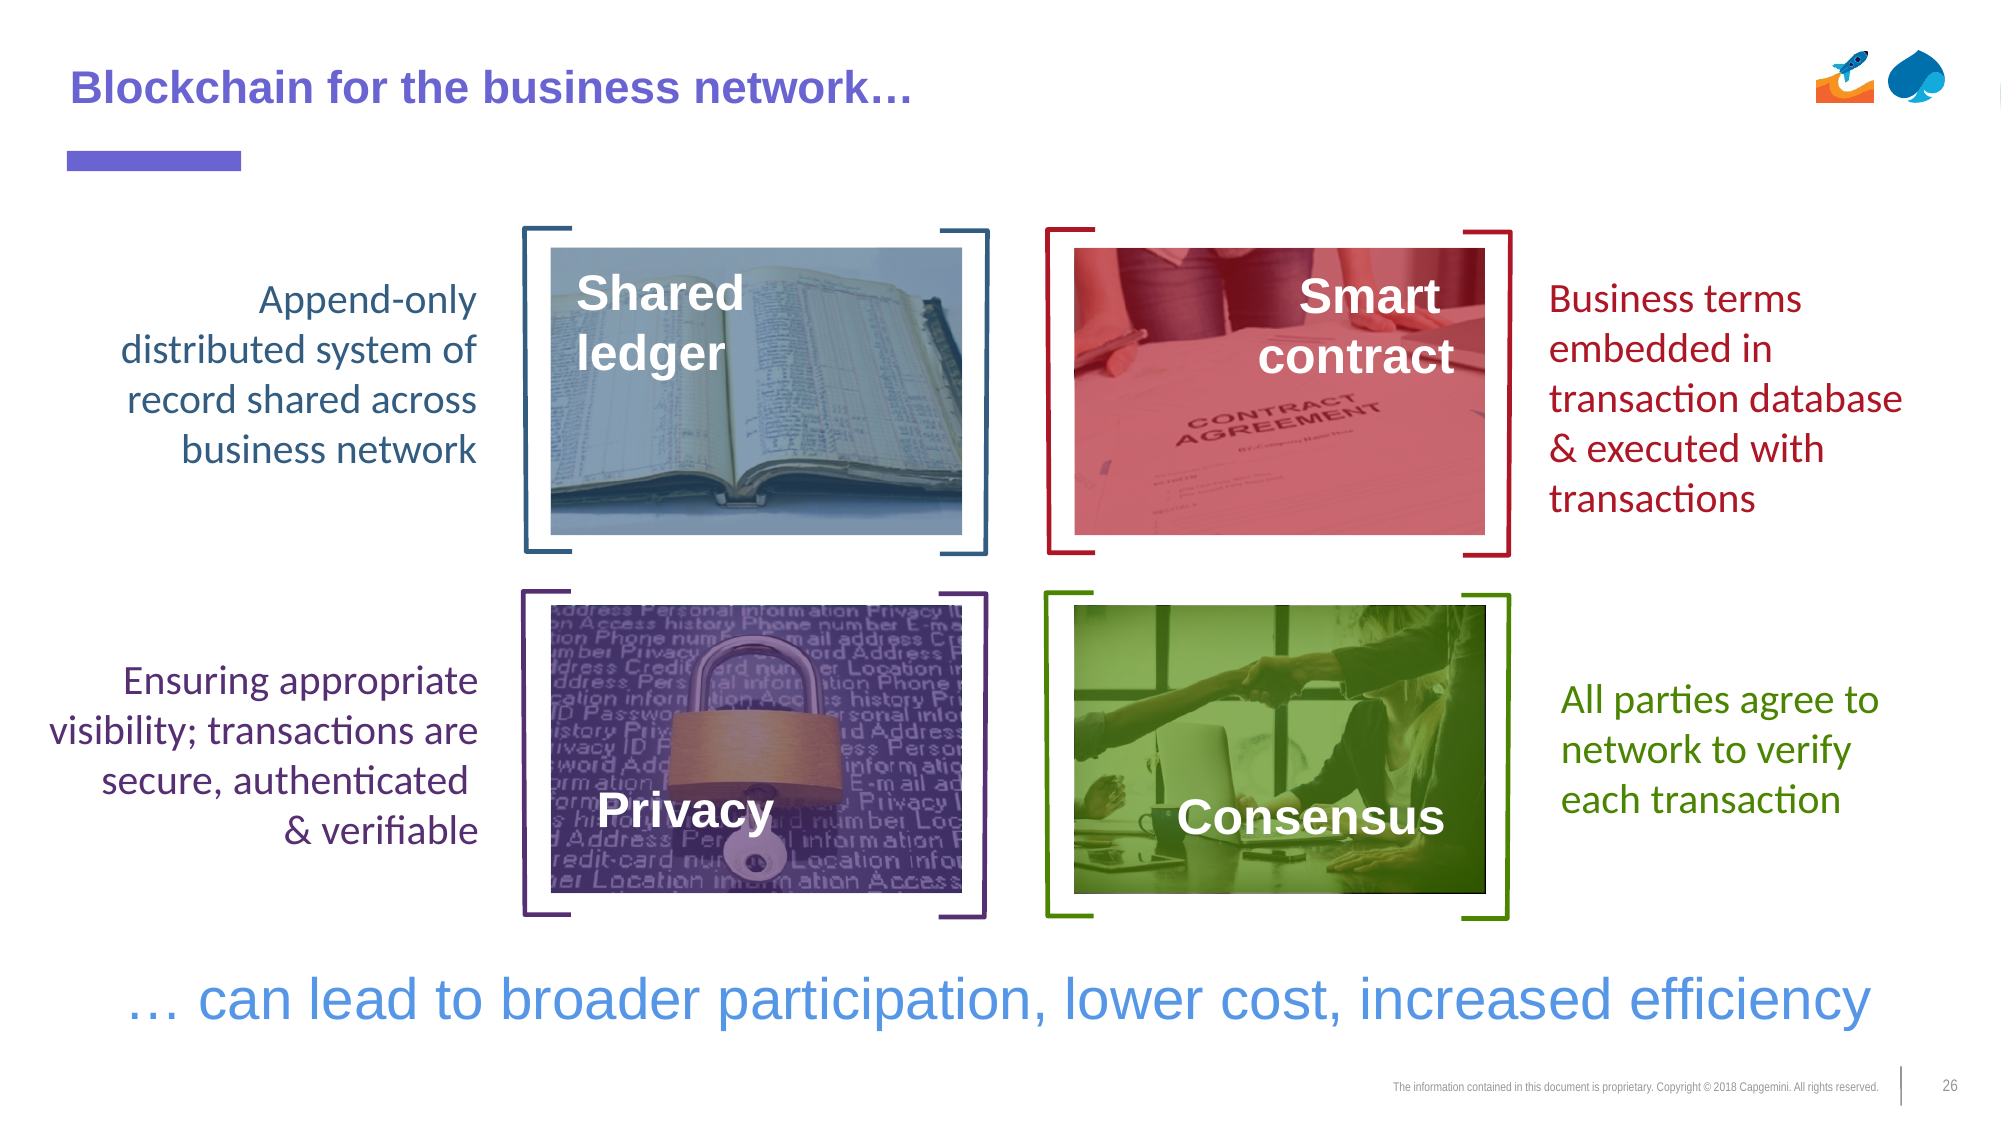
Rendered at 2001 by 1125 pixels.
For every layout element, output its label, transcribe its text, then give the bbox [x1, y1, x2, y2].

text_box Business terms embedded in transaction database & executed with transactions [1533, 286, 1951, 507]
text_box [522, 591, 987, 918]
text_box Append-only distributed system of record shared across business network [55, 297, 492, 447]
picture [1816, 45, 1874, 57]
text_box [1047, 229, 1511, 556]
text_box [1045, 592, 1510, 919]
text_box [524, 227, 988, 555]
text_box Ensuring appropriate visibility; transactions are secure, authenticated & verifiable [18, 654, 494, 852]
text_box [78, 648, 497, 860]
title Blockchain for the business network… [69, 57, 2000, 193]
text_box … can lead to broader participation, lower cost, increased efficiency [85, 953, 1889, 1039]
text_box All parties agree to network to verify each transaction [1546, 672, 1909, 822]
